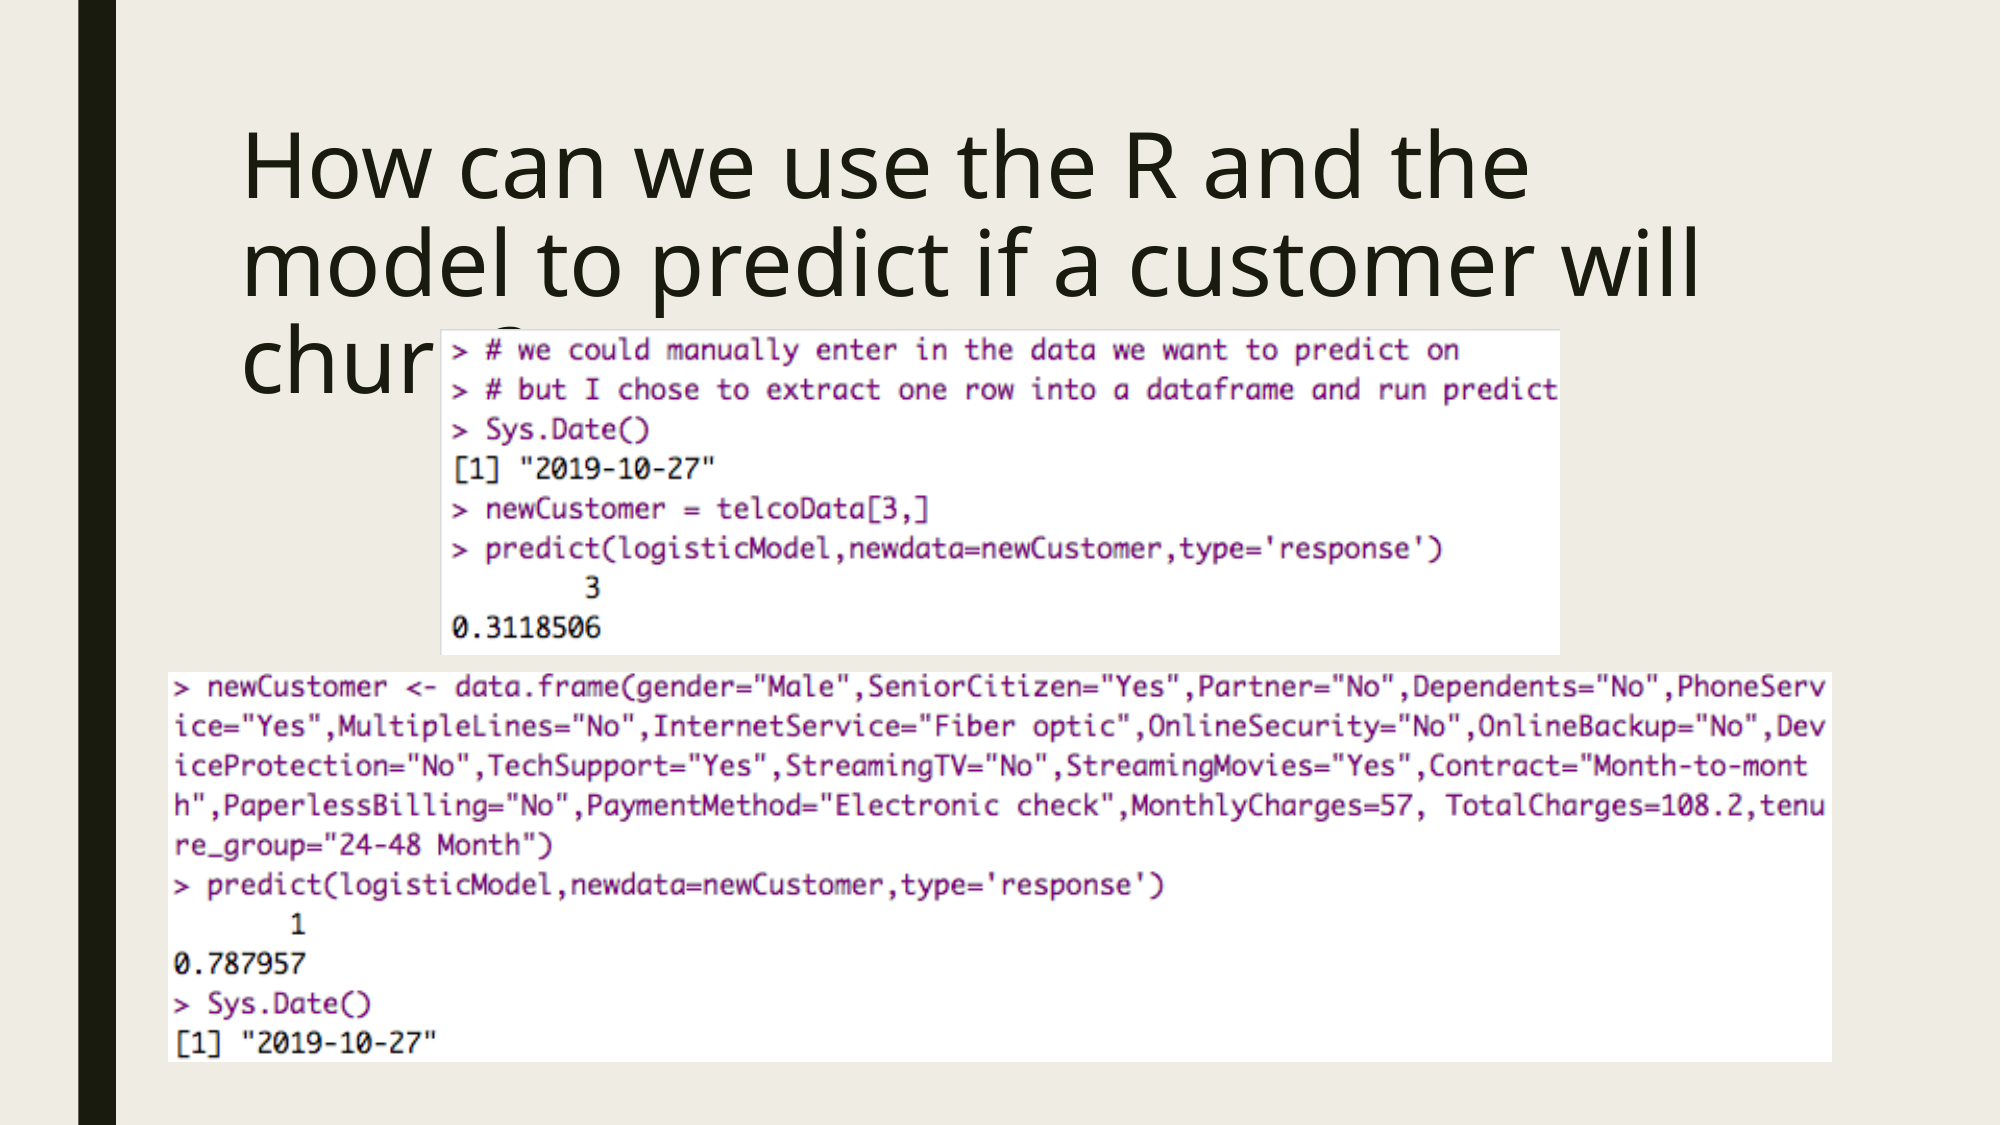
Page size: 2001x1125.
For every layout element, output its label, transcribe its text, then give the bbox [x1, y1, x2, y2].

picture [168, 672, 1832, 1062]
picture [440, 329, 1560, 655]
title How can we use the R and the model to predict if a customer will churn? [225, 112, 1800, 357]
